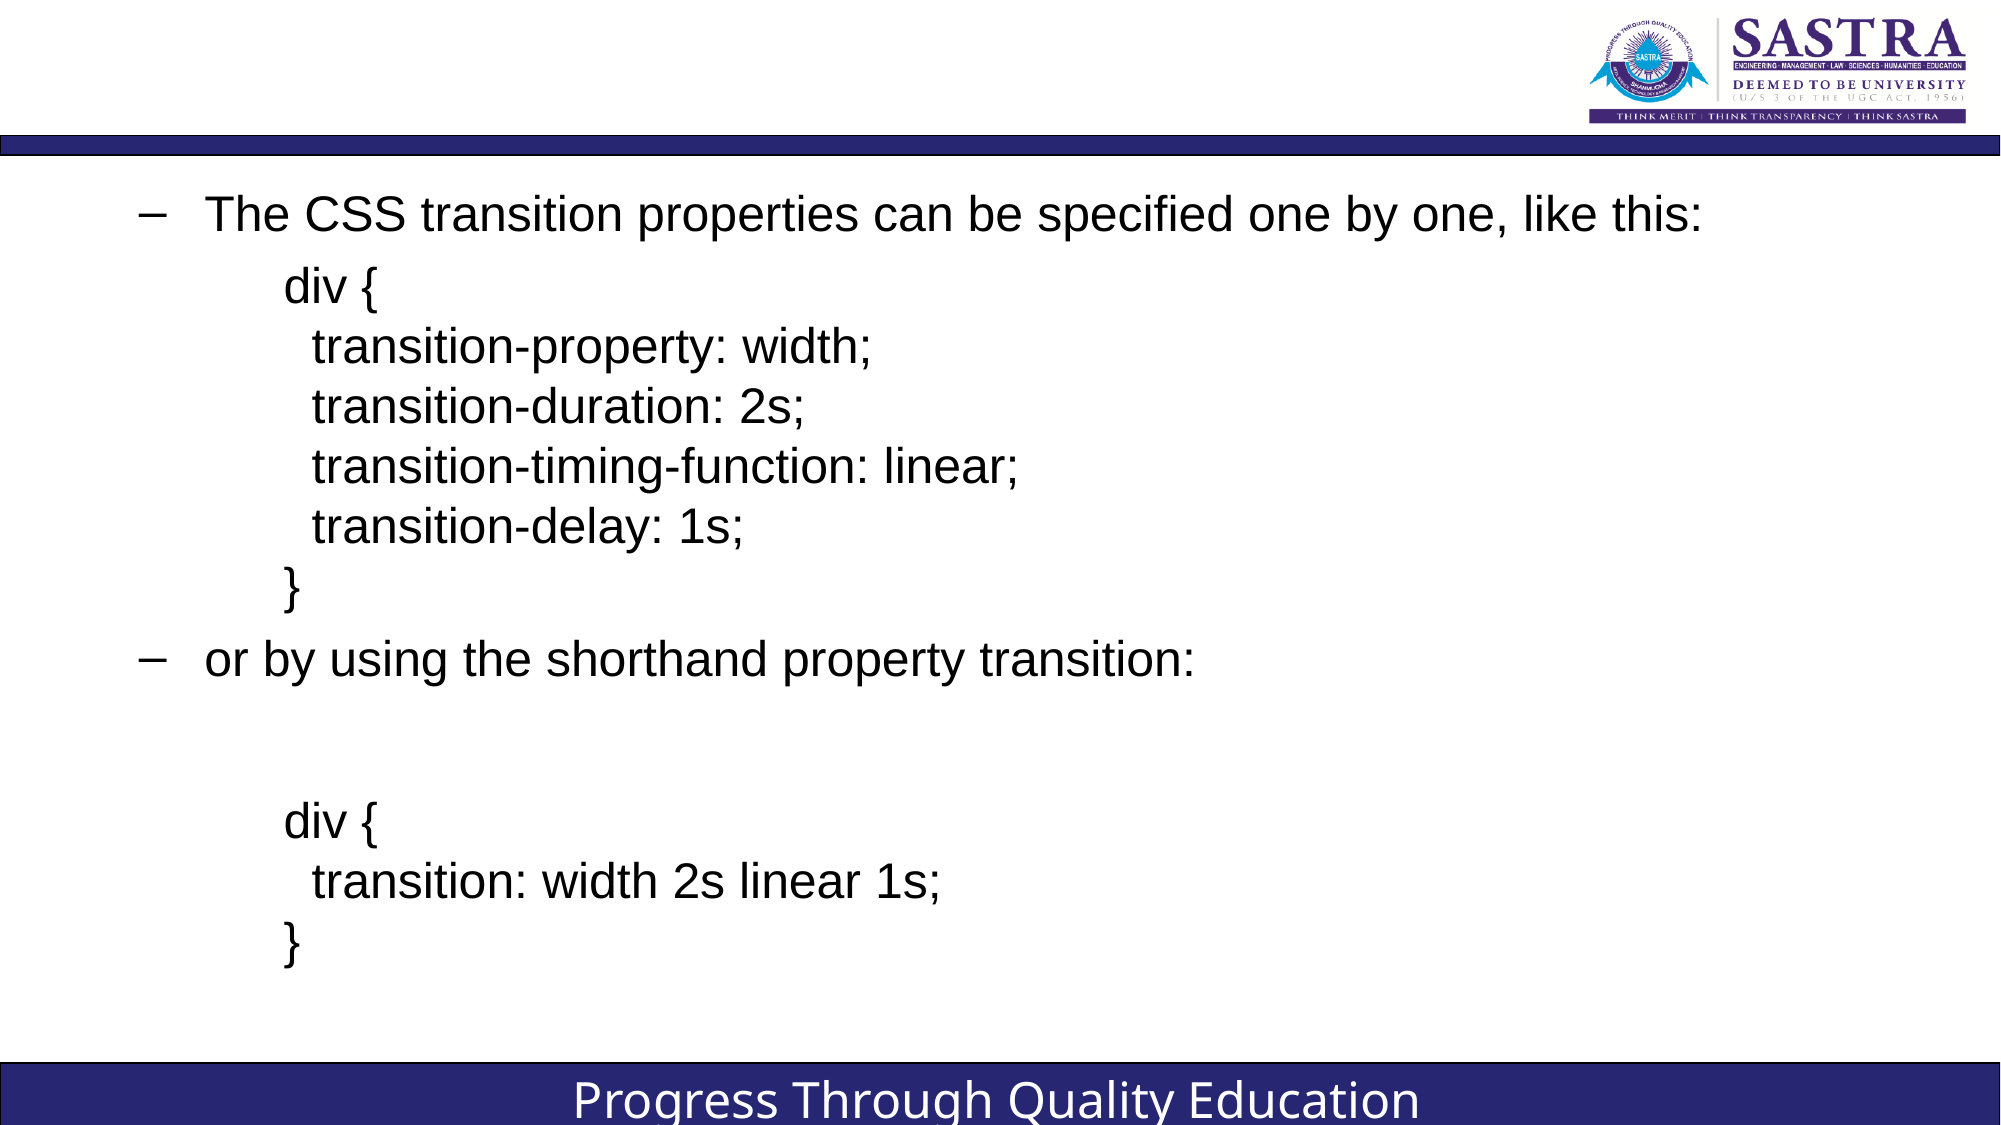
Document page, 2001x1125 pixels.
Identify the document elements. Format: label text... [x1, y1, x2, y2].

picture [1566, 10, 1989, 130]
list The CSS transition properties can be specified one by one, like this: div { transition-property: width; transition-duration: 2s; transition-timing-function: linear; transition-delay: 1s; } or by using the shorthand property transition: div { transition: width 2s linear 1s; } [37, 172, 1969, 1047]
